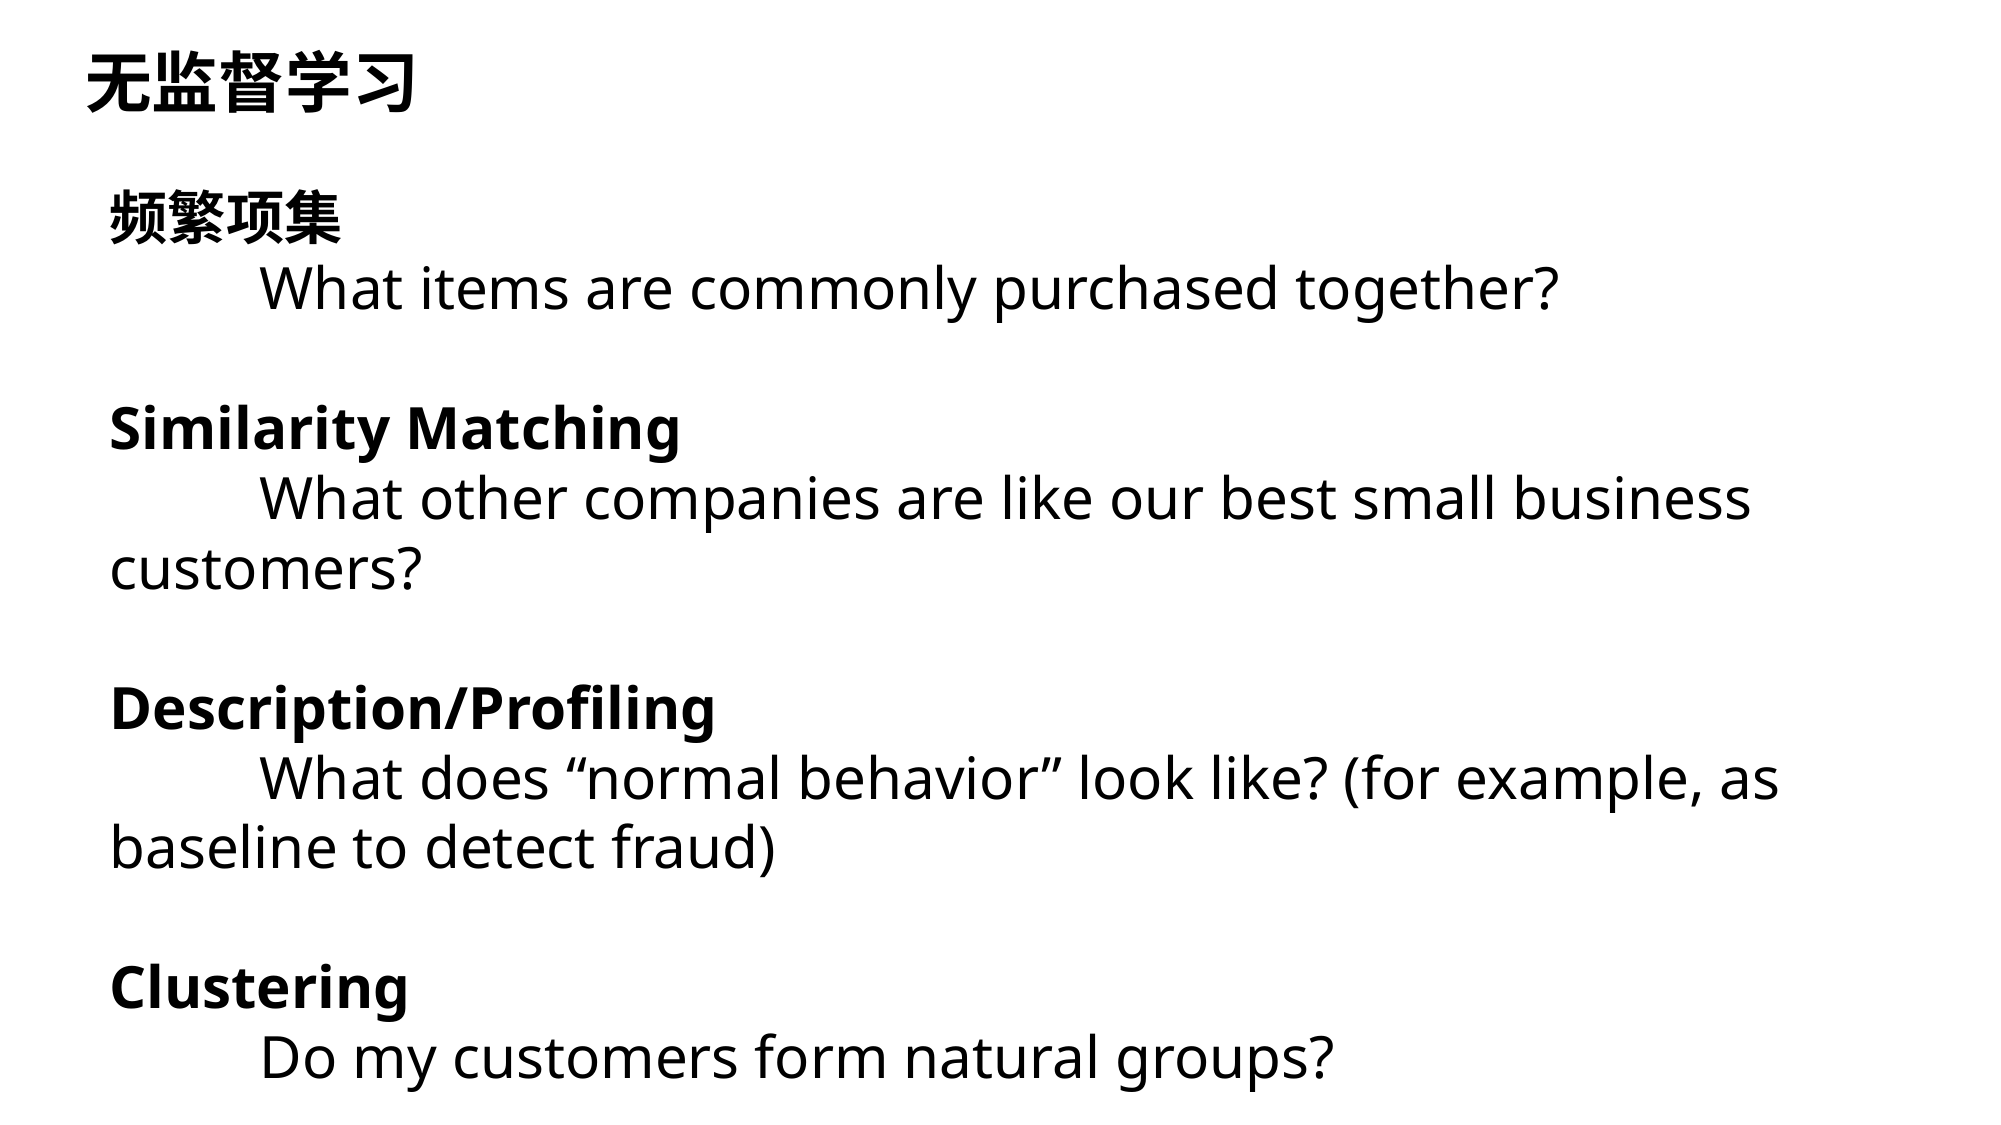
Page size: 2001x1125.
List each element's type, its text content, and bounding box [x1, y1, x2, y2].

title 无监督学习 [70, 57, 1596, 116]
text_box 频繁项集 What items are commonly purchased together? Similarity Matching What other companies are like our best small business customers? Description/Profiling What does “normal behavior” look like? (for example, as baseline to detect fraud) Clustering Do my customers form natural groups? [95, 173, 1905, 1098]
